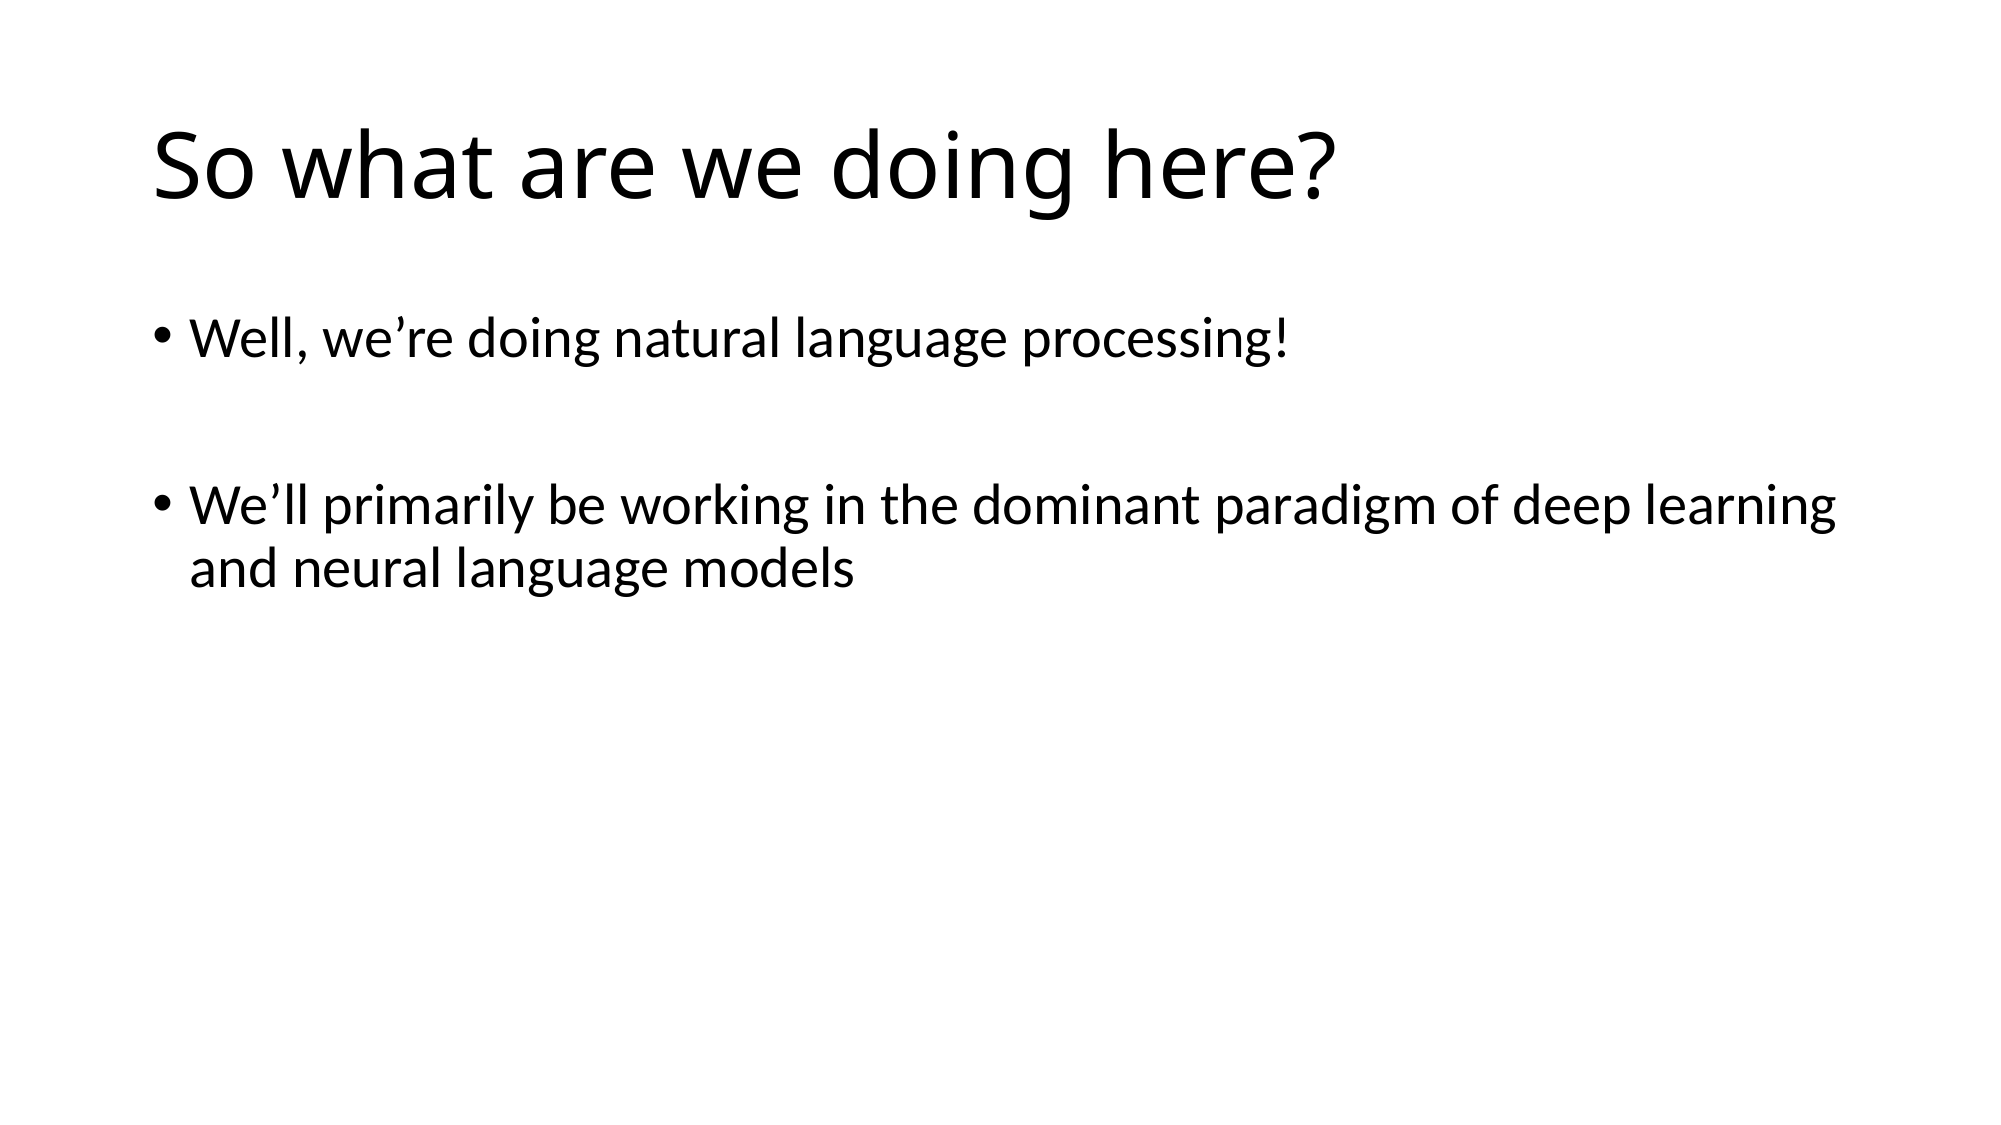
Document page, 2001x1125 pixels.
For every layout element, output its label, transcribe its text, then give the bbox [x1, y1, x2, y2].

title So what are we doing here? [137, 59, 1863, 278]
list Well, we’re doing natural language processing! We’ll primarily be working in the dominant paradigm of deep learning and neural language models [137, 299, 1863, 1014]
